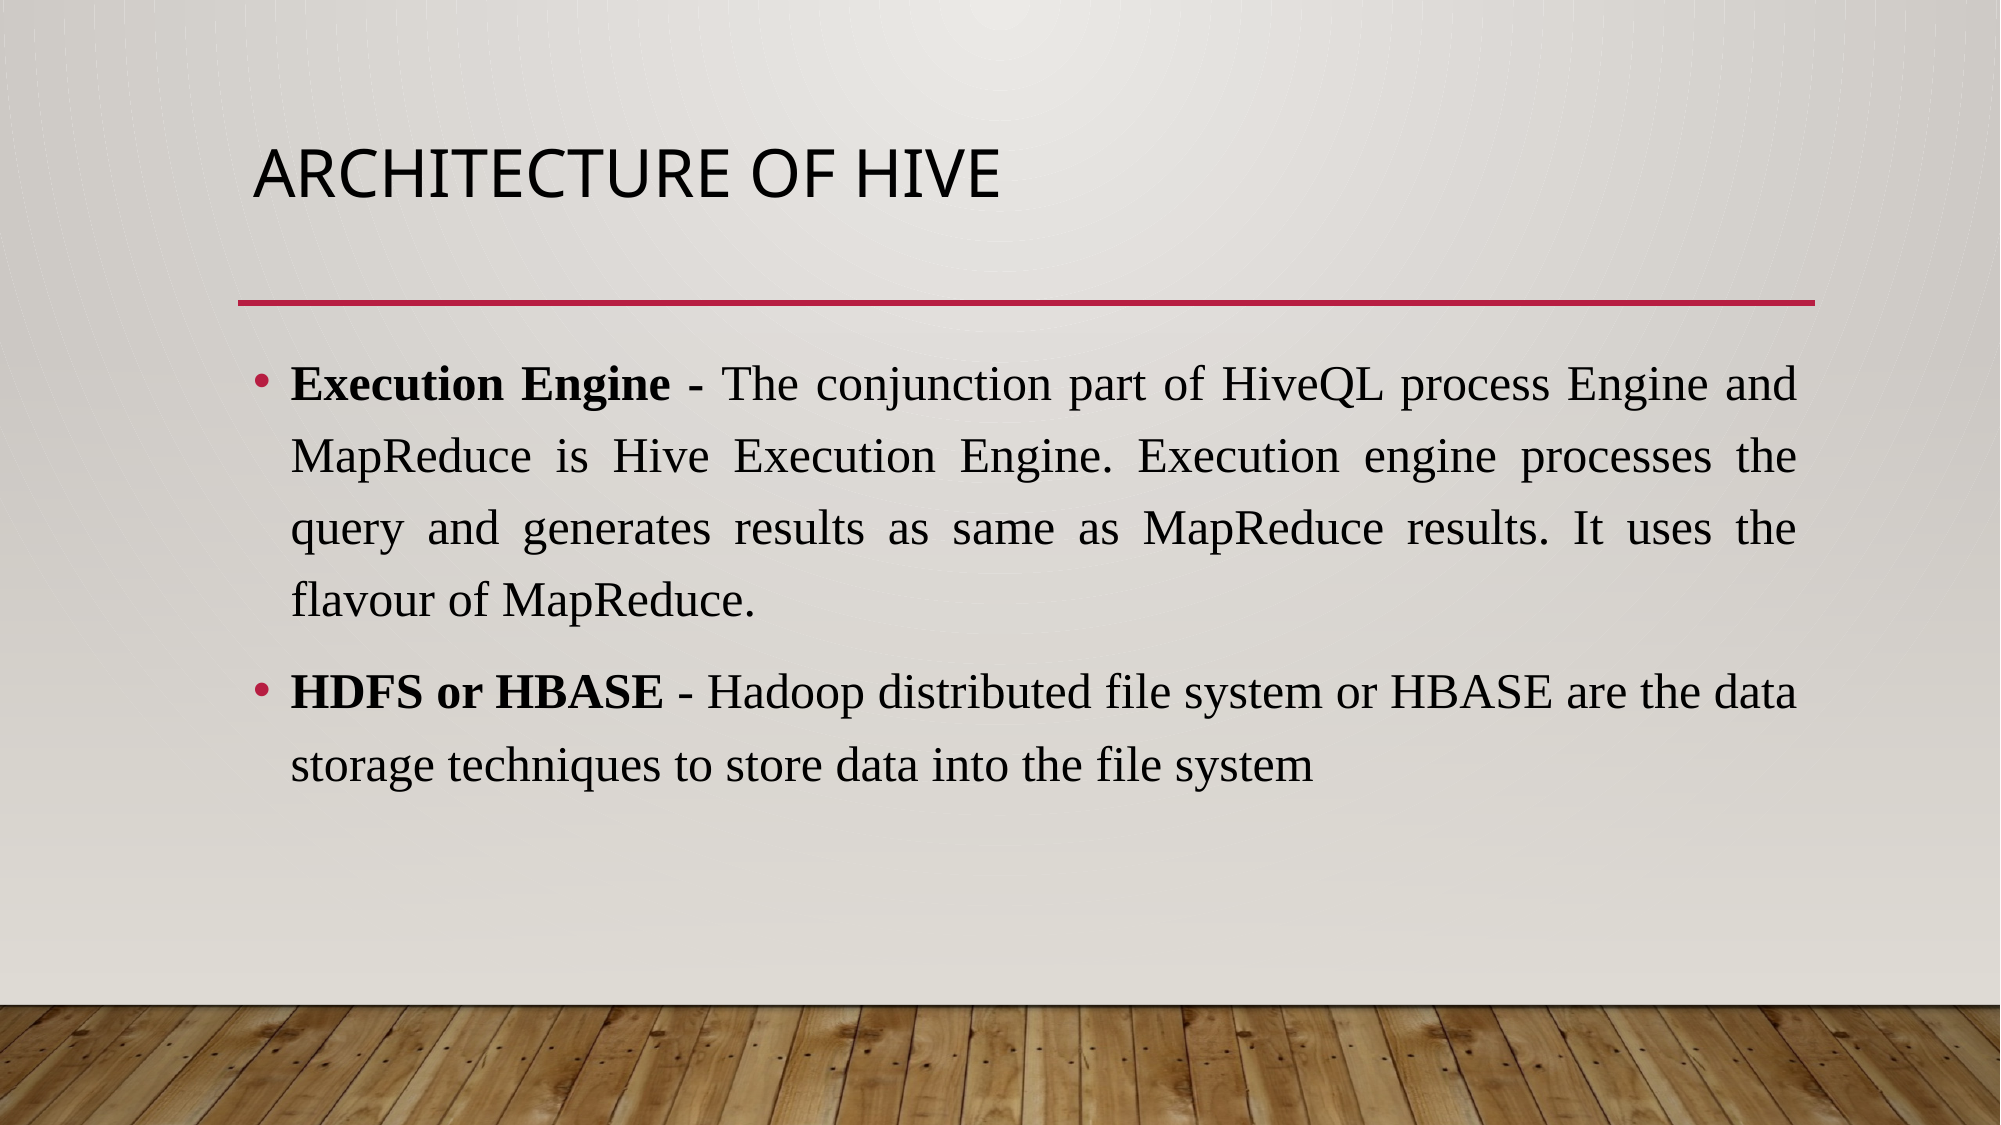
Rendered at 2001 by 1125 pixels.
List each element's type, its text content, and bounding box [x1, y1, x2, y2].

title Architecture of hive [238, 131, 1814, 305]
list Execution Engine - The conjunction part of HiveQL process Engine and MapReduce is Hive Execution Engine. Execution engine processes the query and generates results as same as MapReduce results. It uses the flavour of MapReduce. HDFS or HBASE - Hadoop distributed file system or HBASE are the data storage techniques to store data into the file system [238, 330, 1814, 897]
picture [0, 1005, 2000, 1125]
